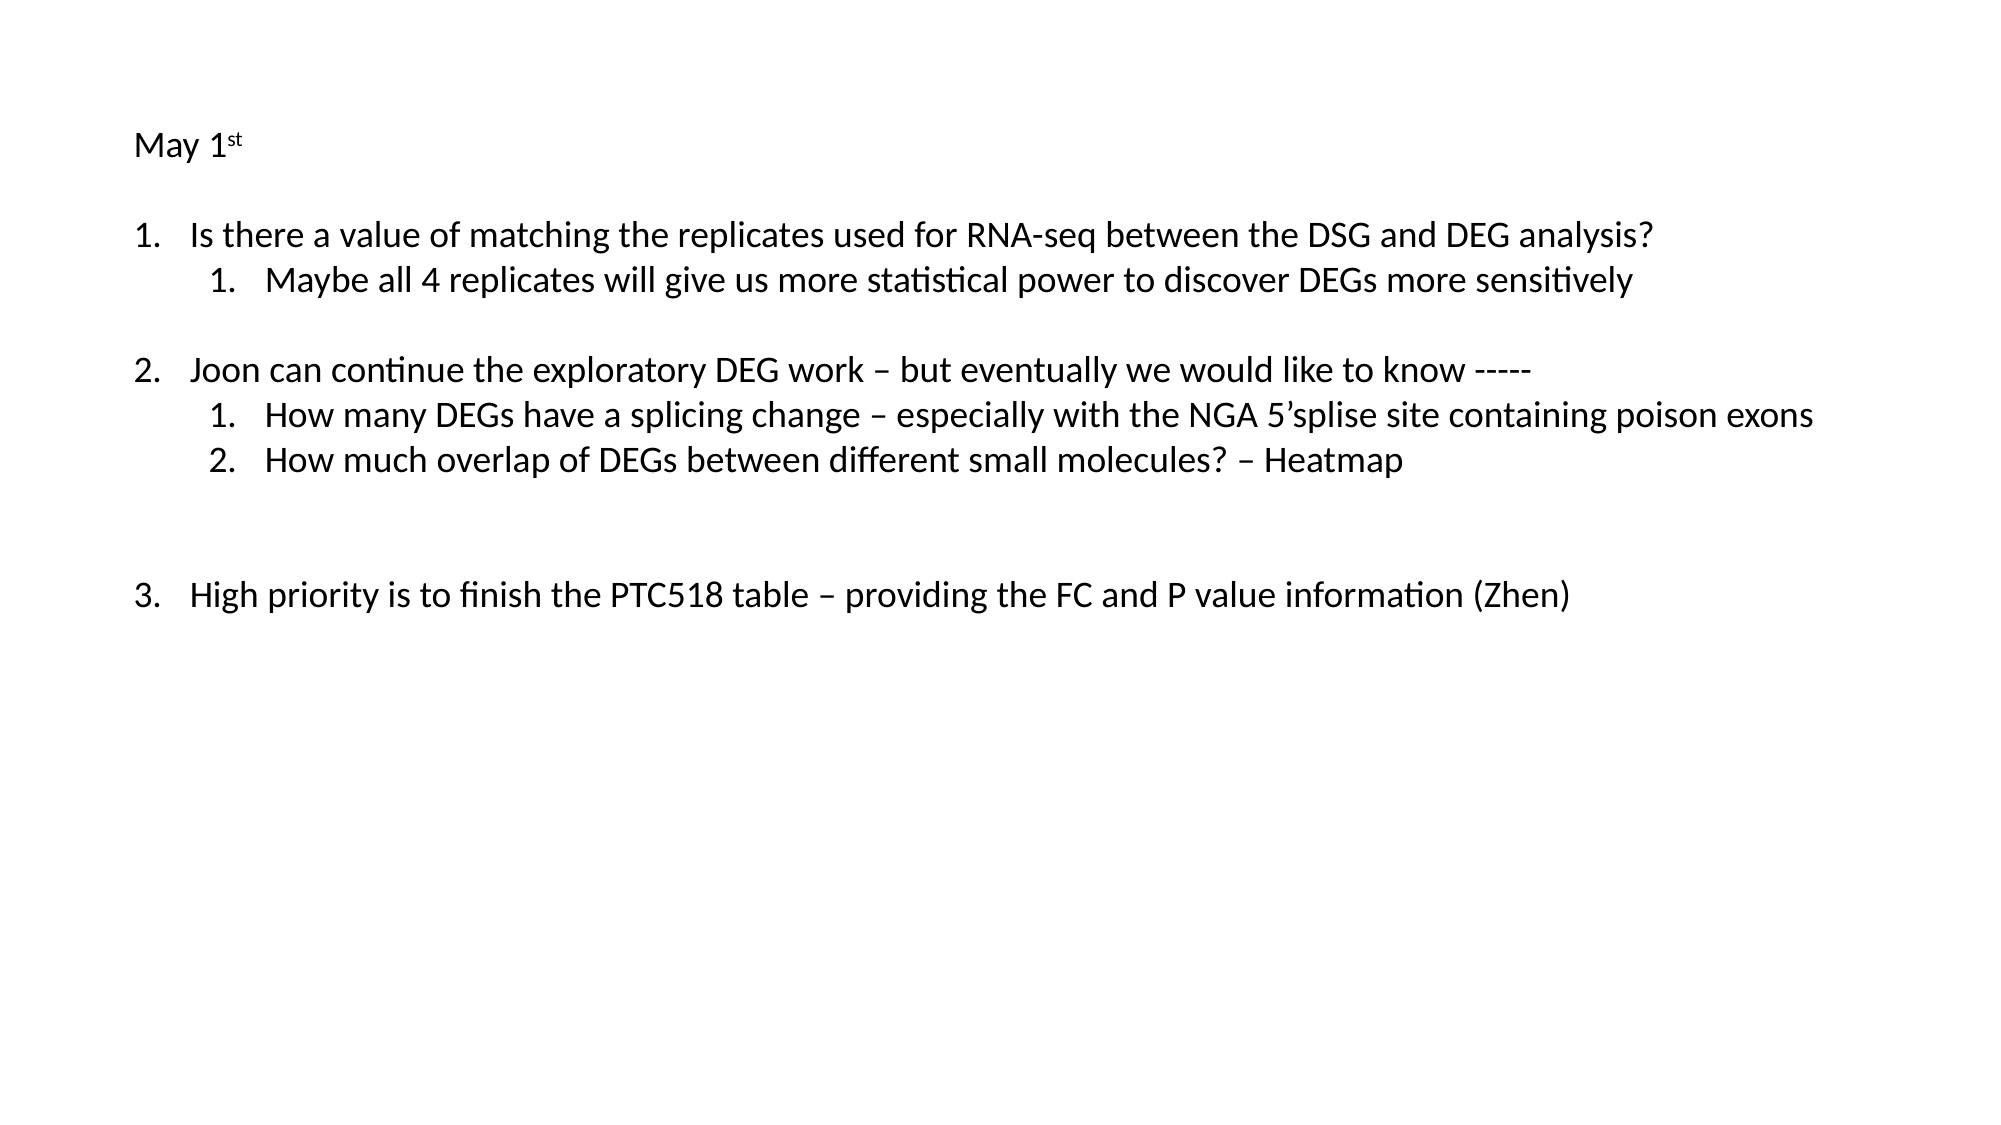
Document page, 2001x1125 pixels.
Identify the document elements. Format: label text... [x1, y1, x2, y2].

text_box May 1st Is there a value of matching the replicates used for RNA-seq between the DSG and DEG analysis? Maybe all 4 replicates will give us more statistical power to discover DEGs more sensitively Joon can continue the exploratory DEG work – but eventually we would like to know ----- How many DEGs have a splicing change – especially with the NGA 5’splise site containing poison exons How much overlap of DEGs between different small molecules? – Heatmap High priority is to finish the PTC518 table – providing the FC and P value information (Zhen) [118, 112, 1831, 623]
